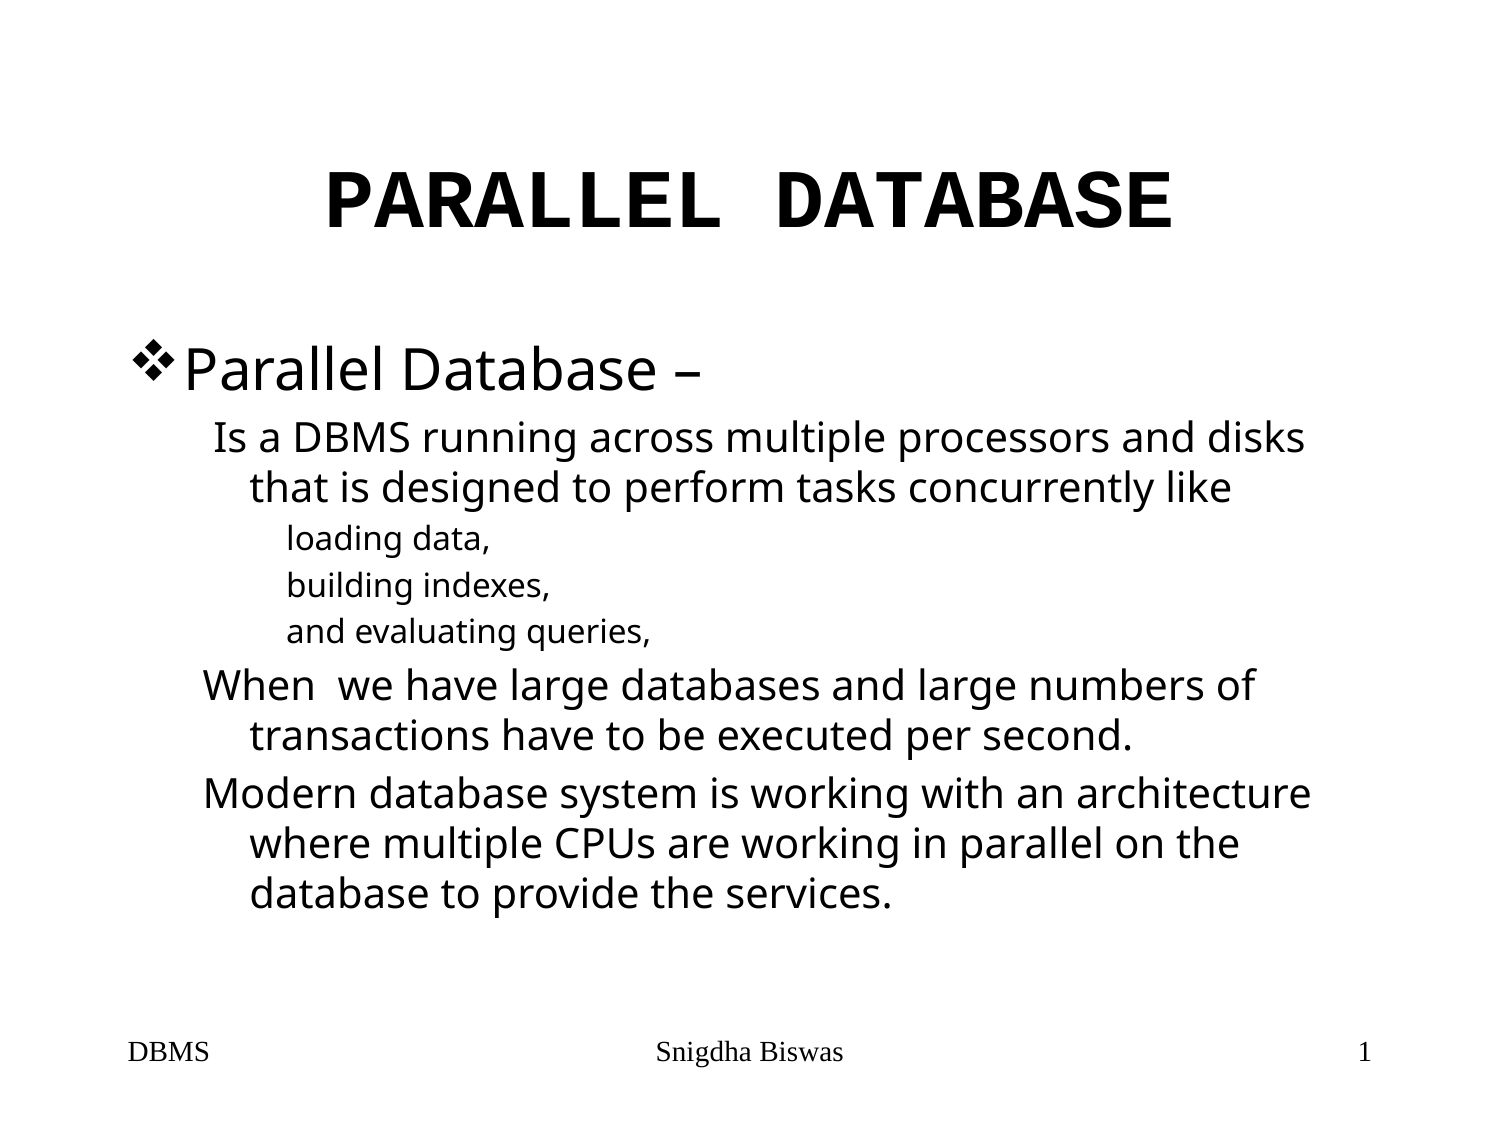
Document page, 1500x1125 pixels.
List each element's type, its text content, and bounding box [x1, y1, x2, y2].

slide_number 1 [1074, 1024, 1388, 1101]
slide_number DBMS [112, 1024, 426, 1101]
title PARALLEL DATABASE [112, 99, 1388, 288]
footer Snigdha Biswas [512, 1024, 988, 1101]
list Parallel Database – Is a DBMS running across multiple processors and disks that is designed to perform tasks concurrently like loading data, building indexes, and evaluating queries, When we have large databases and large numbers of transactions have to be executed per second. Modern database system is working with an architecture where multiple CPUs are working in parallel on the database to provide the services. [112, 324, 1388, 1001]
